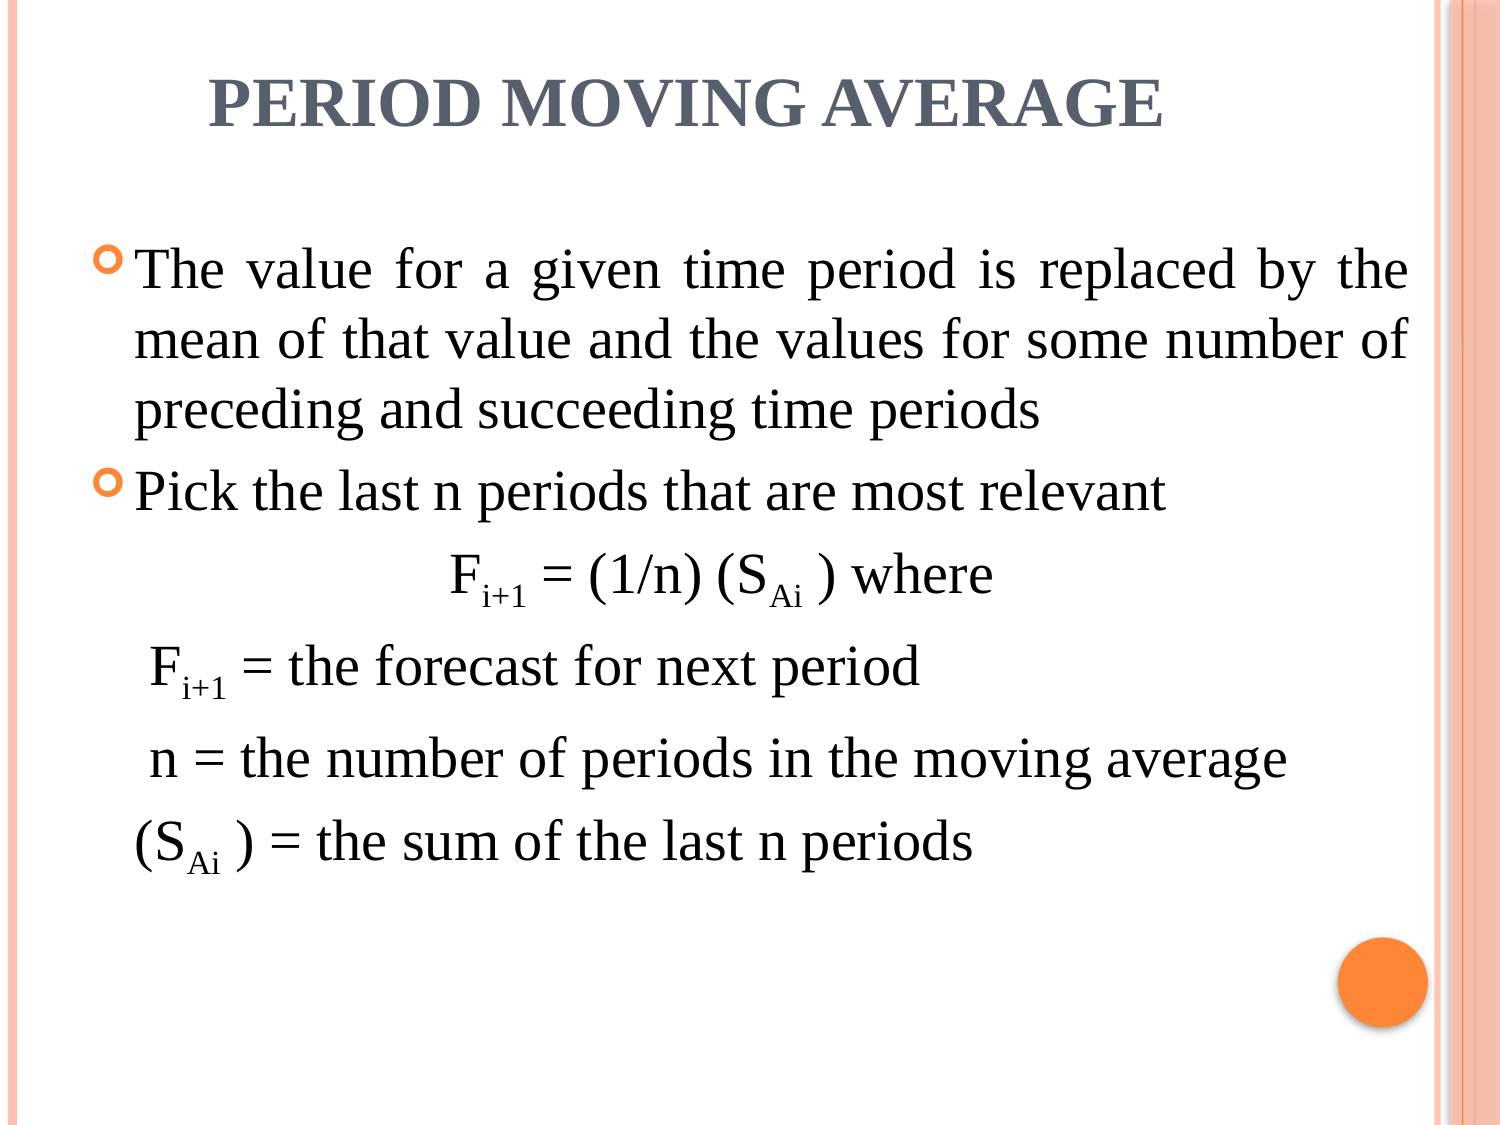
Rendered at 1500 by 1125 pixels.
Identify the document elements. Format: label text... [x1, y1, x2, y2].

title Period Moving Average [75, 45, 1300, 222]
list The value for a given time period is replaced by the mean of that value and the values for some number of preceding and succeeding time periods Pick the last n periods that are most relevant Fi+1 = (1/n) (SAi ) where Fi+1 = the forecast for next period n = the number of periods in the moving average (SAi ) = the sum of the last n periods [75, 222, 1425, 1059]
